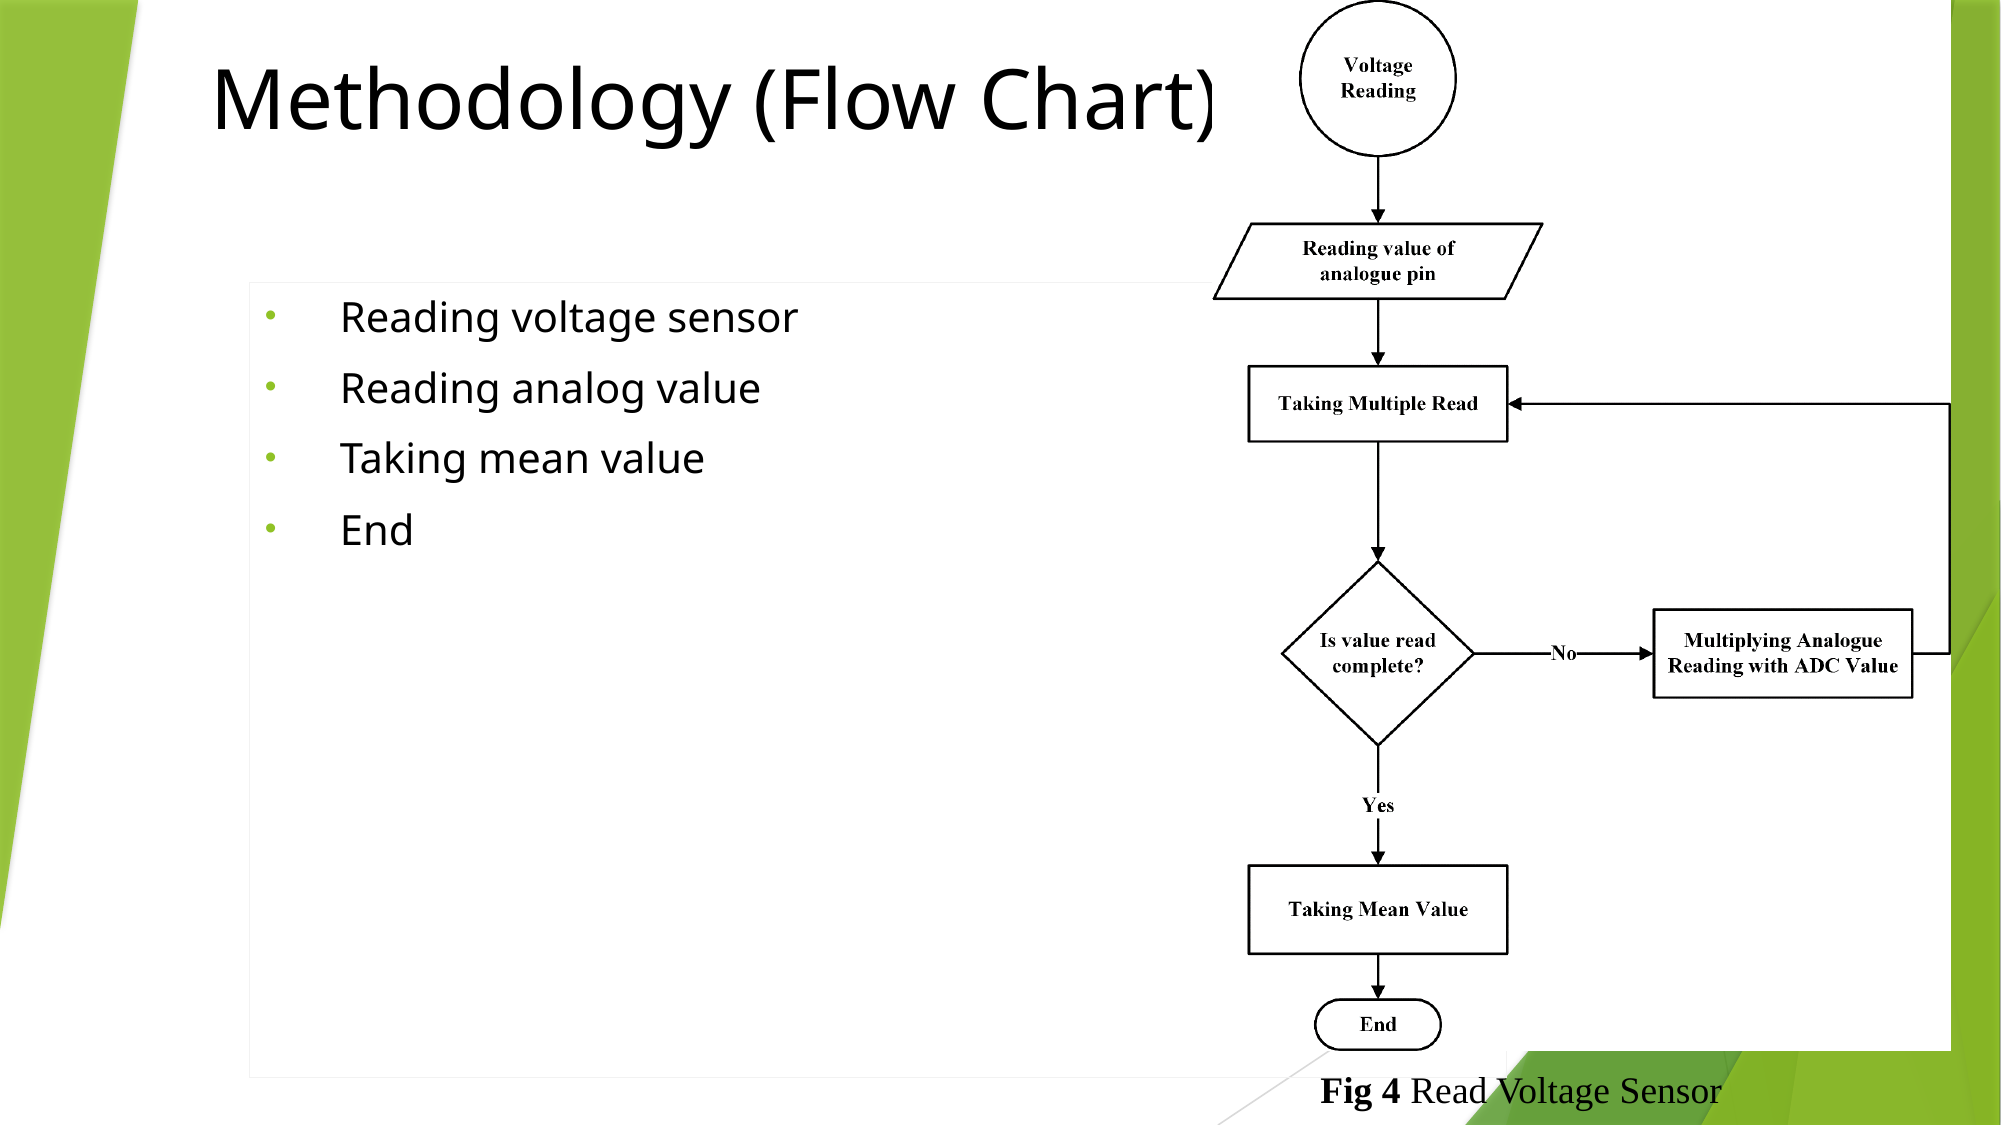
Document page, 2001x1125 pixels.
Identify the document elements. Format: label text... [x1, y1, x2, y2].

picture [1211, 0, 1951, 1052]
text_box [1397, 1050, 2000, 1125]
subtitle Reading voltage sensor Reading analog value Taking mean value End [249, 282, 1305, 1078]
title Methodology (Flow Chart) [0, 5, 1207, 154]
text_box Fig 4 Read Voltage Sensor [1305, 1059, 1738, 1119]
